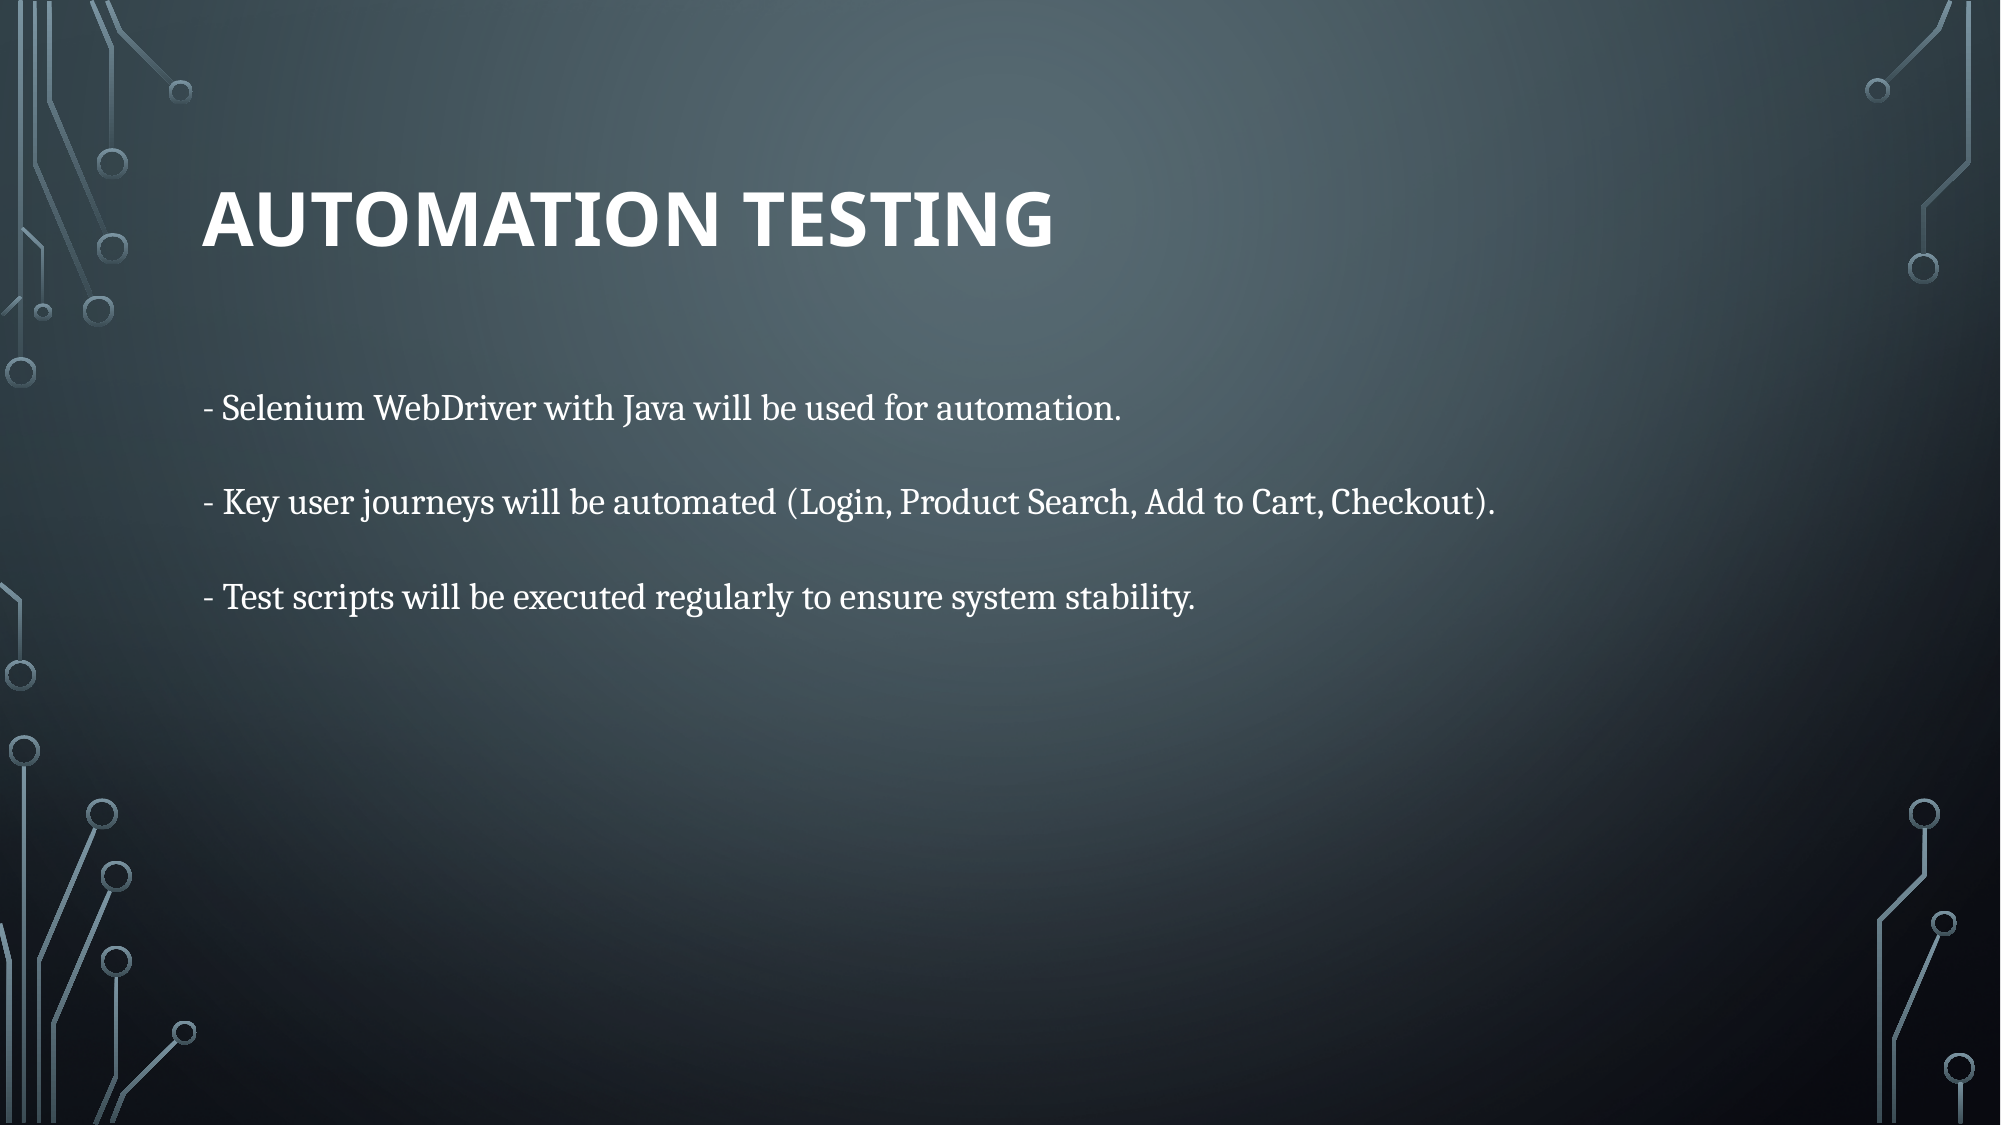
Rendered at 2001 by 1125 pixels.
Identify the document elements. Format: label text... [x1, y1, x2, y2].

title Automation testing [187, 101, 1813, 344]
list - Selenium WebDriver with Java will be used for automation. - Key user journeys will be automated (Login, Product Search, Add to Cart, Checkout). - Test scripts will be executed regularly to ensure system stability. [187, 369, 1813, 950]
